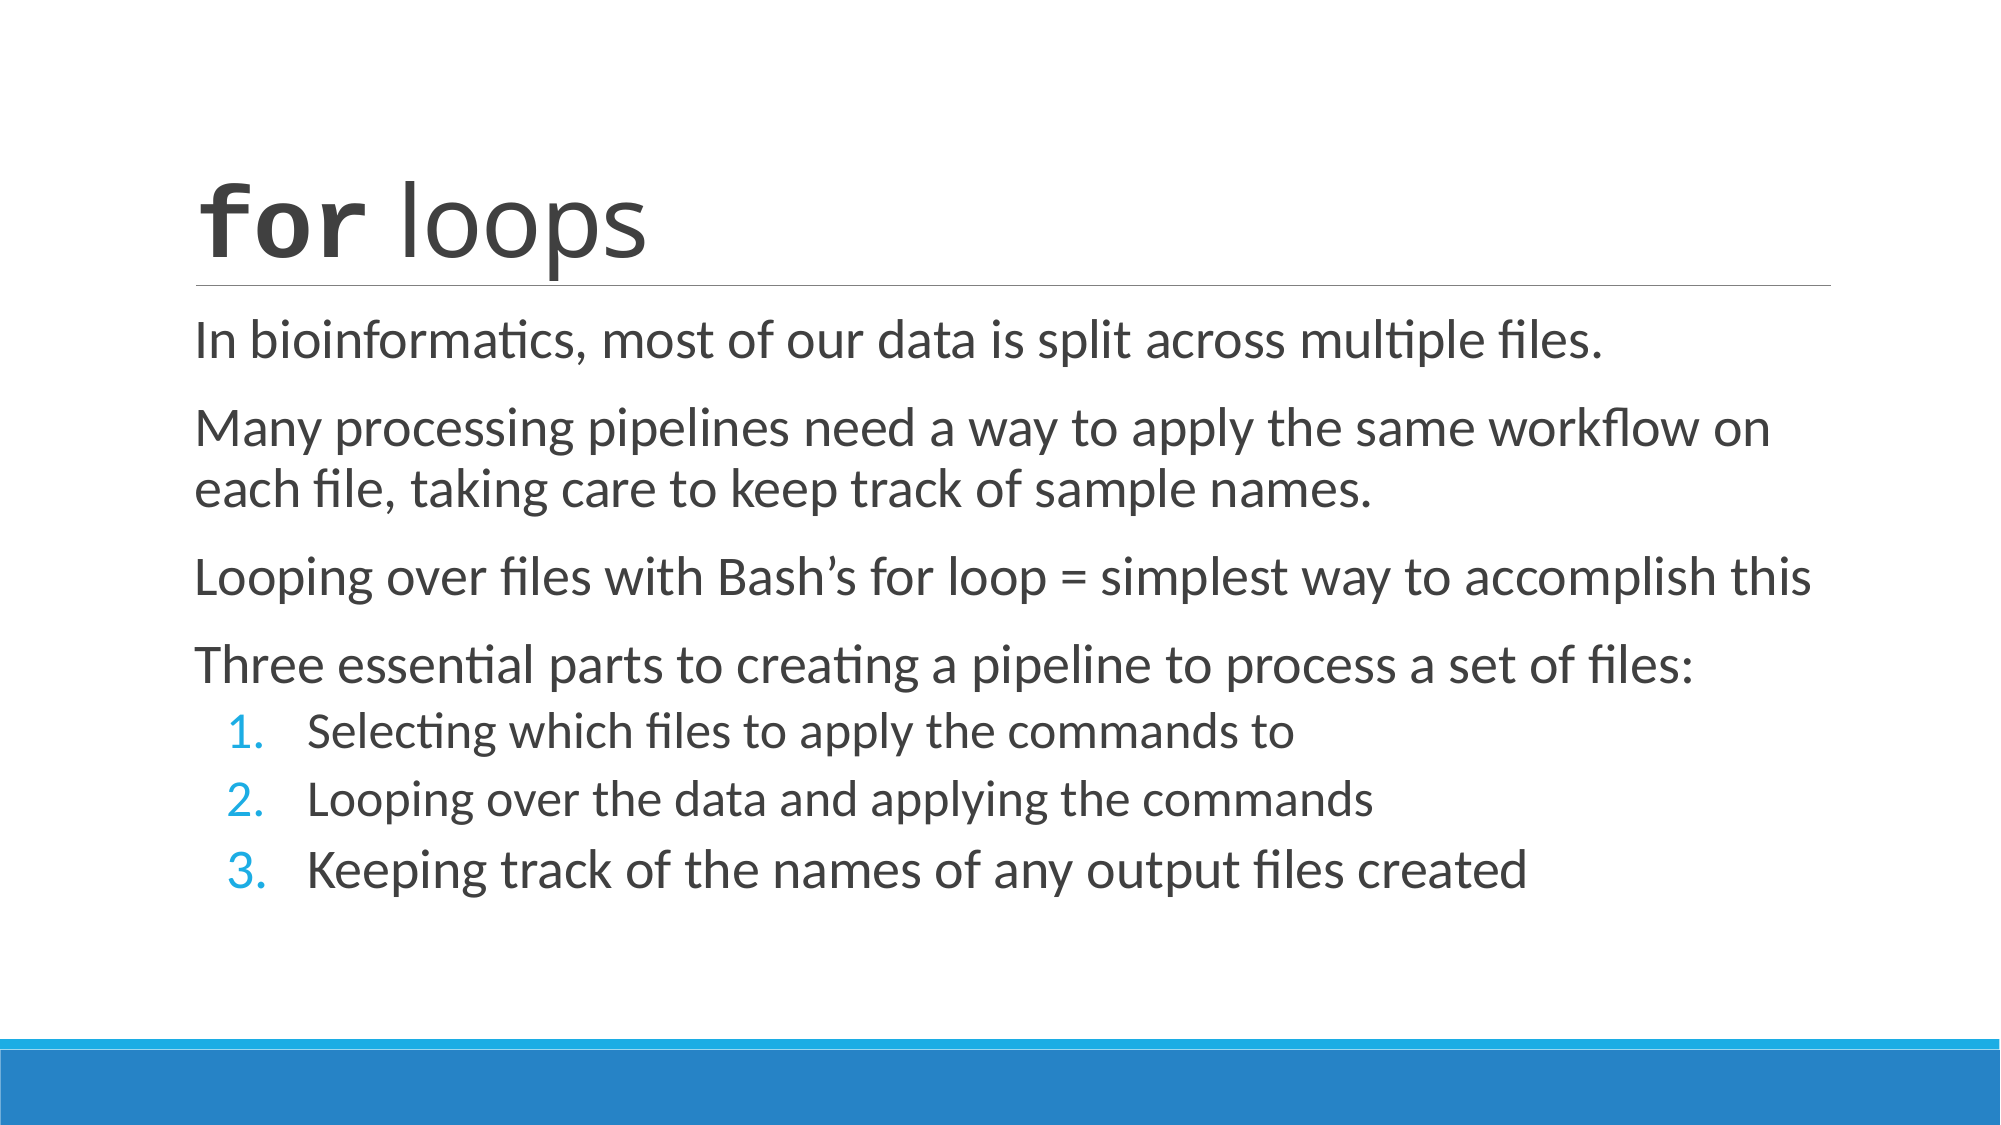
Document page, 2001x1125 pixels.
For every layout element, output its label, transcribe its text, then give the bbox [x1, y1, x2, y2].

title for loops [180, 47, 1830, 285]
list In bioinformatics, most of our data is split across multiple files. Many processing pipelines need a way to apply the same workflow on each file, taking care to keep track of sample names. Looping over files with Bash’s for loop = simplest way to accomplish this Three essential parts to creating a pipeline to process a set of files: Selecting which files to apply the commands to Looping over the data and applying the commands Keeping track of the names of any output files created [180, 302, 1830, 963]
